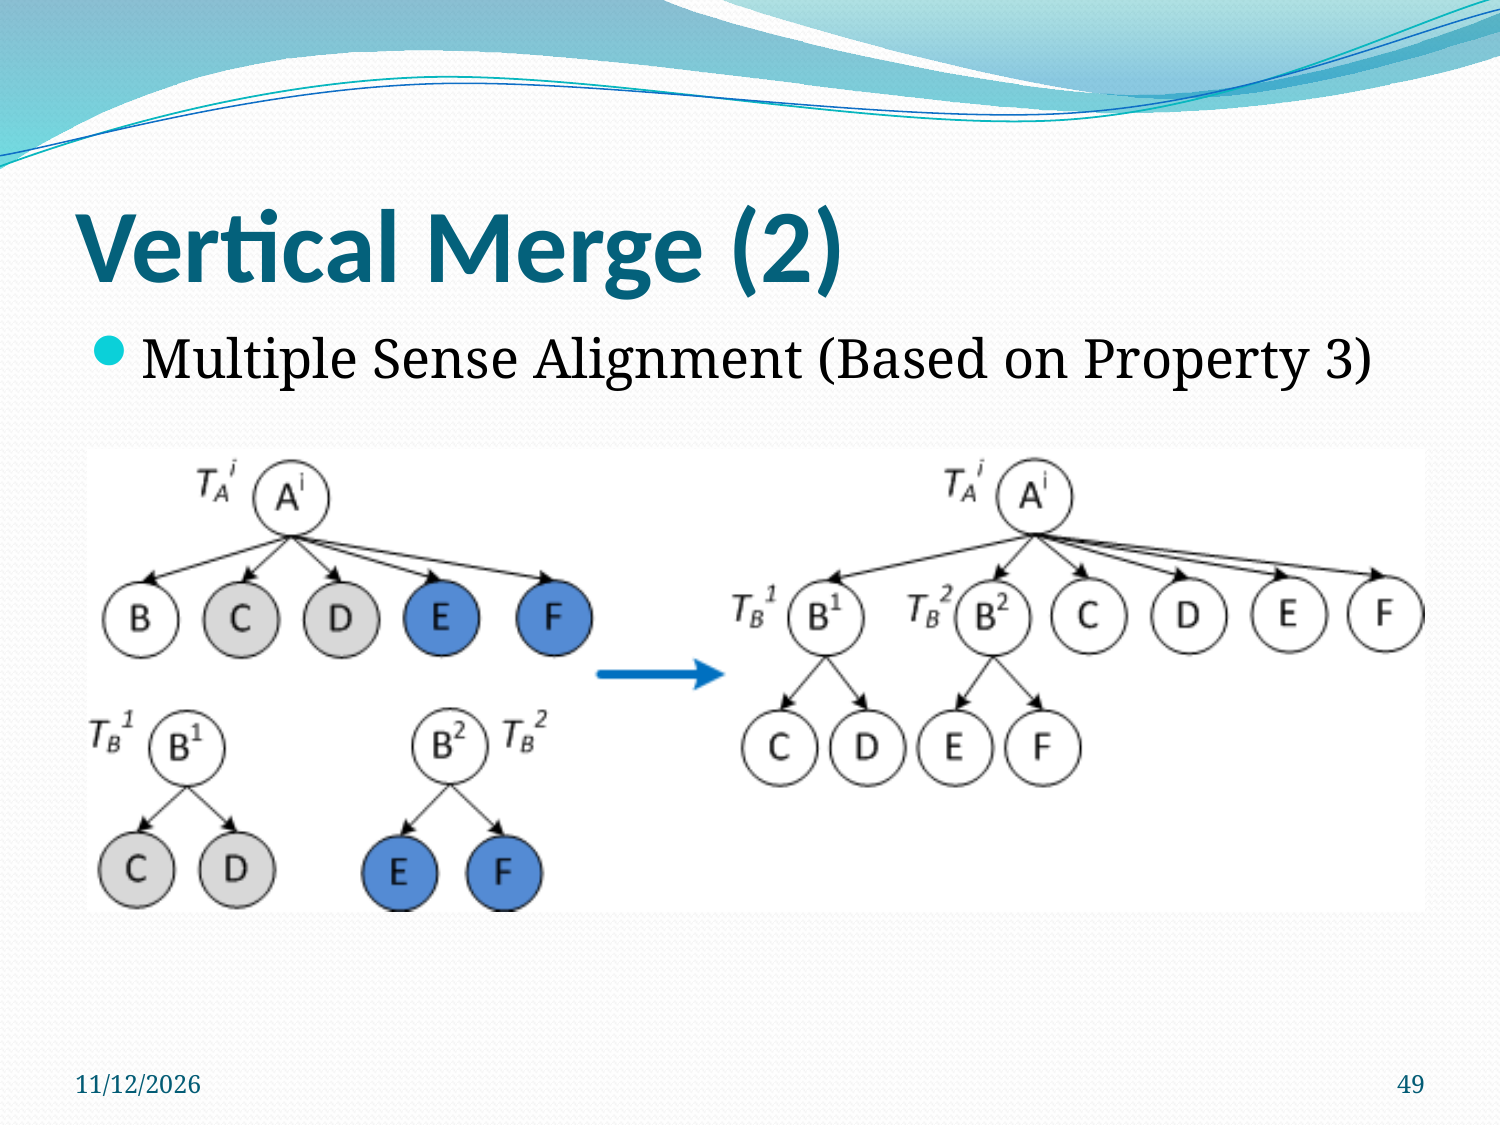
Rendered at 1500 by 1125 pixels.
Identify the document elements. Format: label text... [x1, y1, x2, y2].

list Multiple Sense Alignment (Based on Property 3) [75, 317, 1425, 1038]
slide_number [75, 1042, 425, 1103]
title Vertical Merge (2) [75, 115, 1425, 303]
picture [87, 449, 1426, 913]
slide_number 49 [1299, 1042, 1425, 1103]
